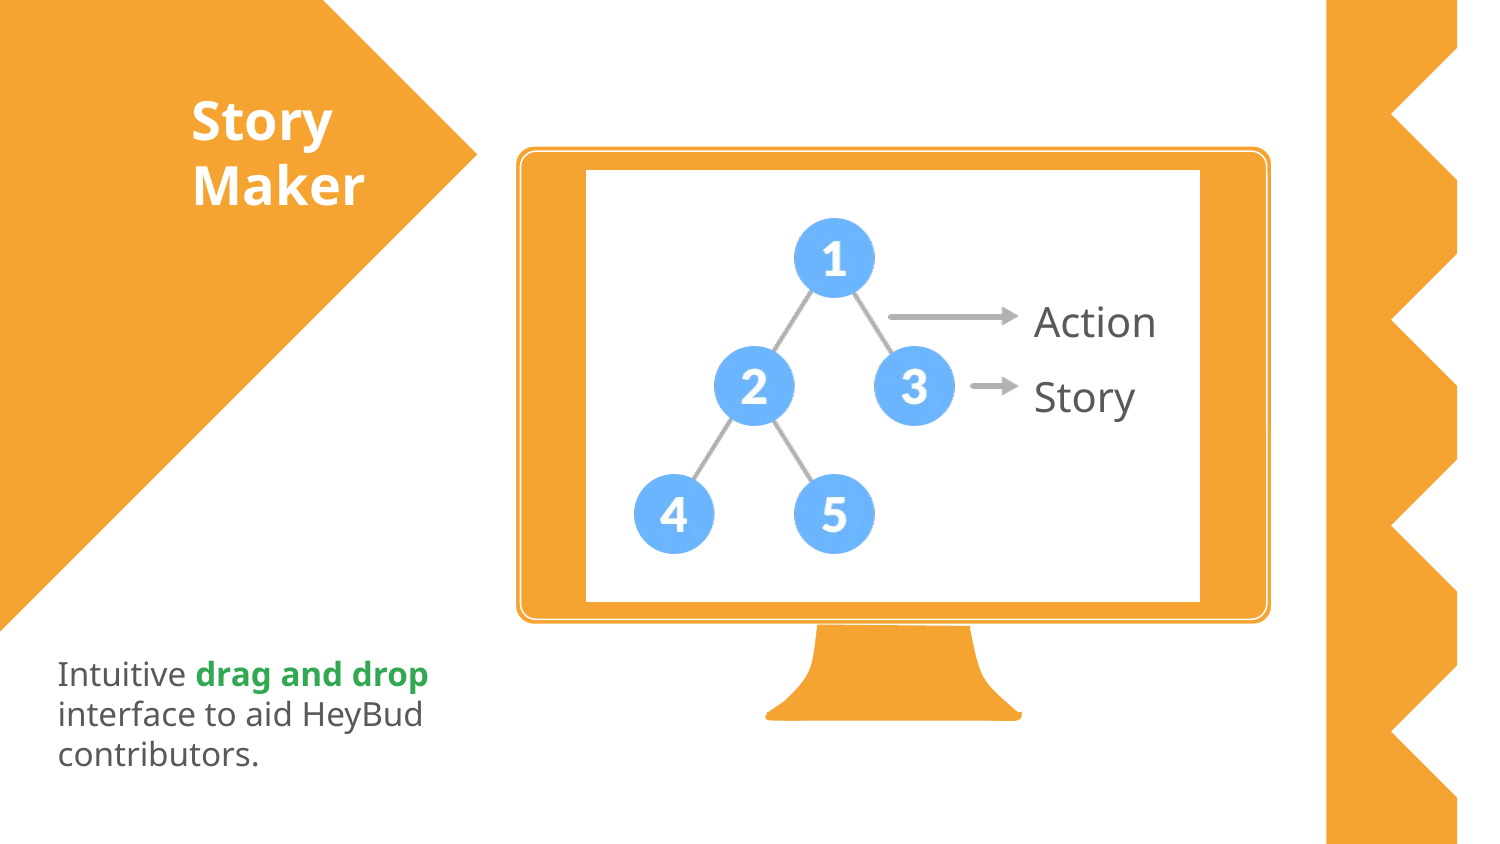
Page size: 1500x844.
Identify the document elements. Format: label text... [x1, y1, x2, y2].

picture [586, 169, 1201, 603]
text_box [515, 145, 1273, 723]
title Story Maker [176, 2, 454, 300]
title Intuitive drag and drop interface to aid HeyBud contributors. [42, 638, 515, 806]
